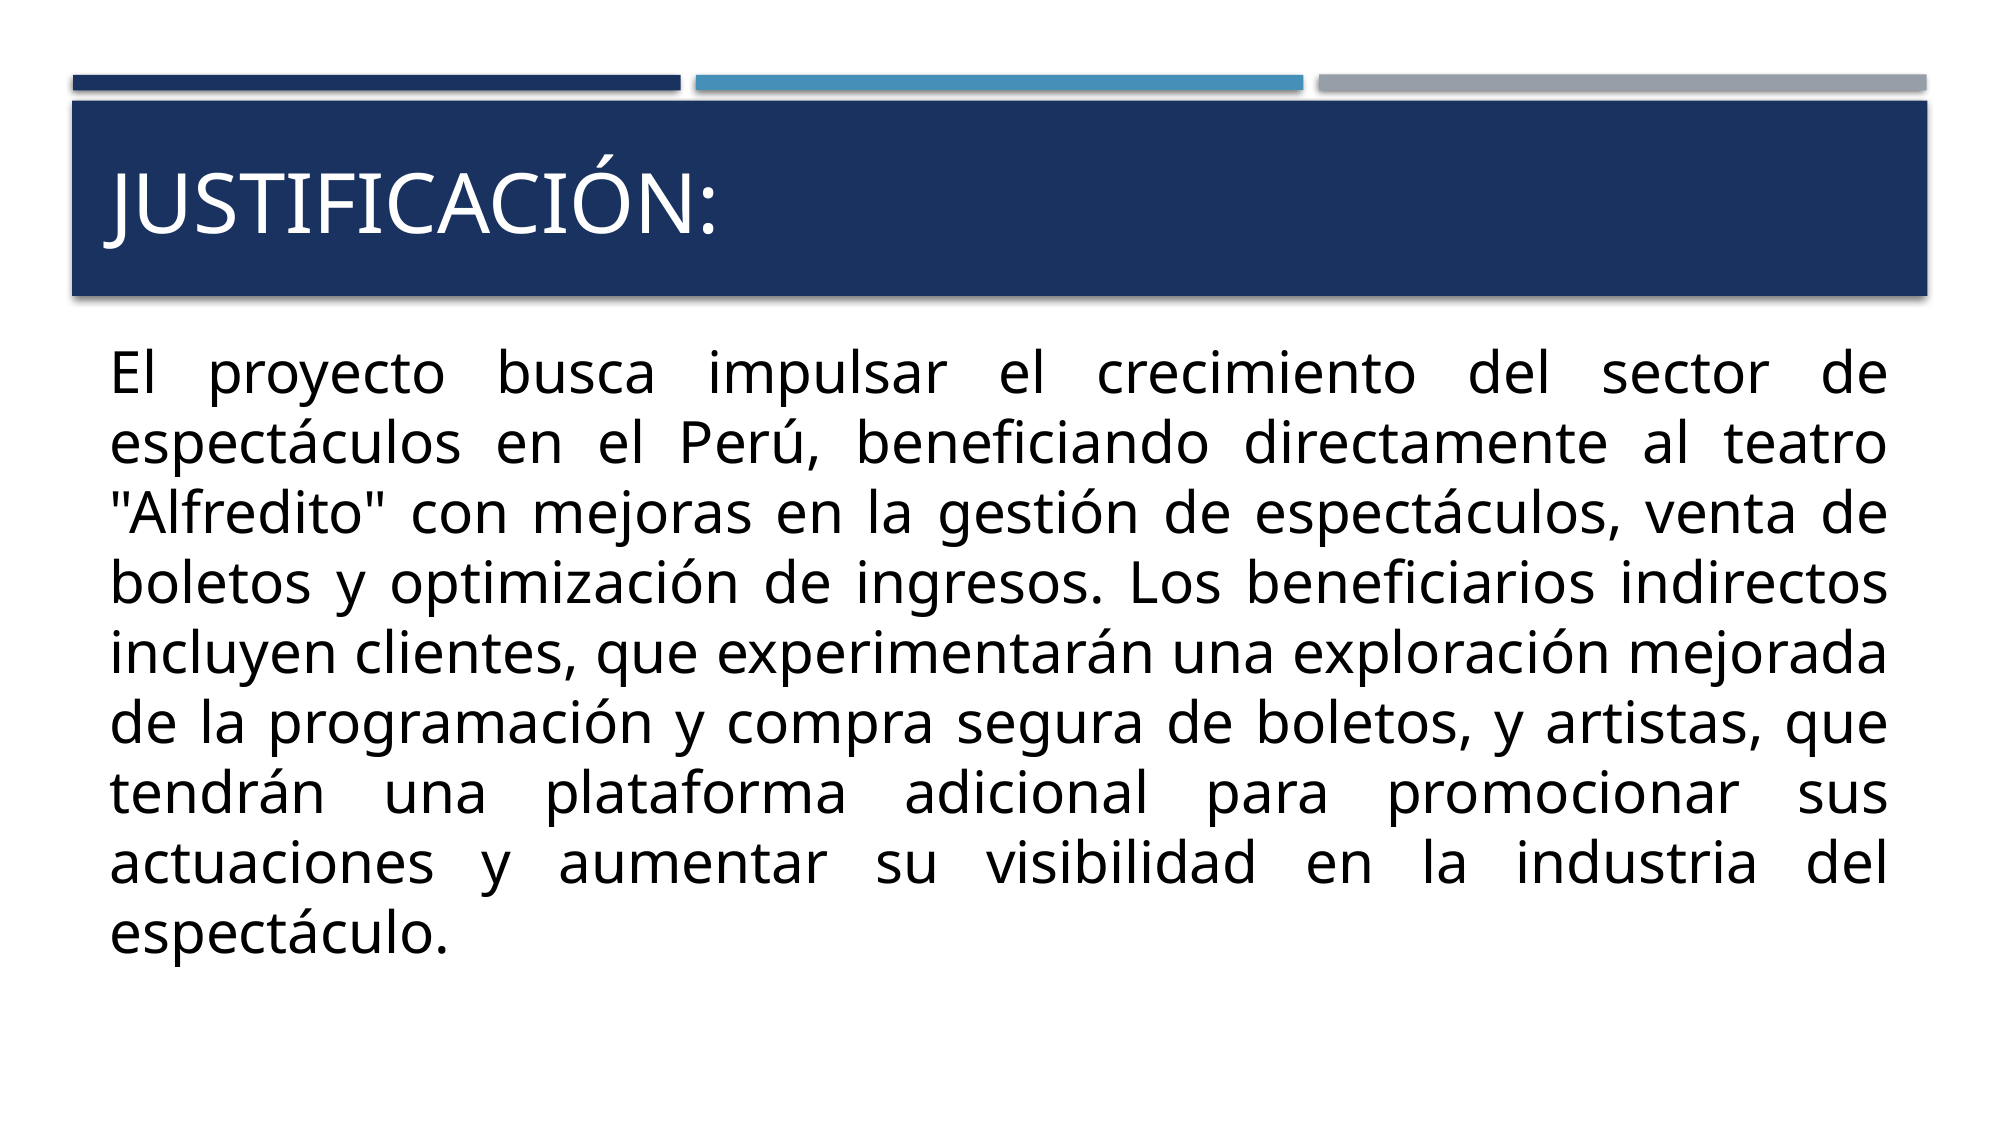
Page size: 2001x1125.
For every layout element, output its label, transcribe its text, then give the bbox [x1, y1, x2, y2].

text_box El proyecto busca impulsar el crecimiento del sector de espectáculos en el Perú, beneficiando directamente al teatro "Alfredito" con mejoras en la gestión de espectáculos, venta de boletos y optimización de ingresos. Los beneficiarios indirectos incluyen clientes, que experimentarán una exploración mejorada de la programación y compra segura de boletos, y artistas, que tendrán una plataforma adicional para promocionar sus actuaciones y aumentar su visibilidad en la industria del espectáculo. [94, 327, 1905, 973]
title justificación: [94, 139, 1905, 258]
